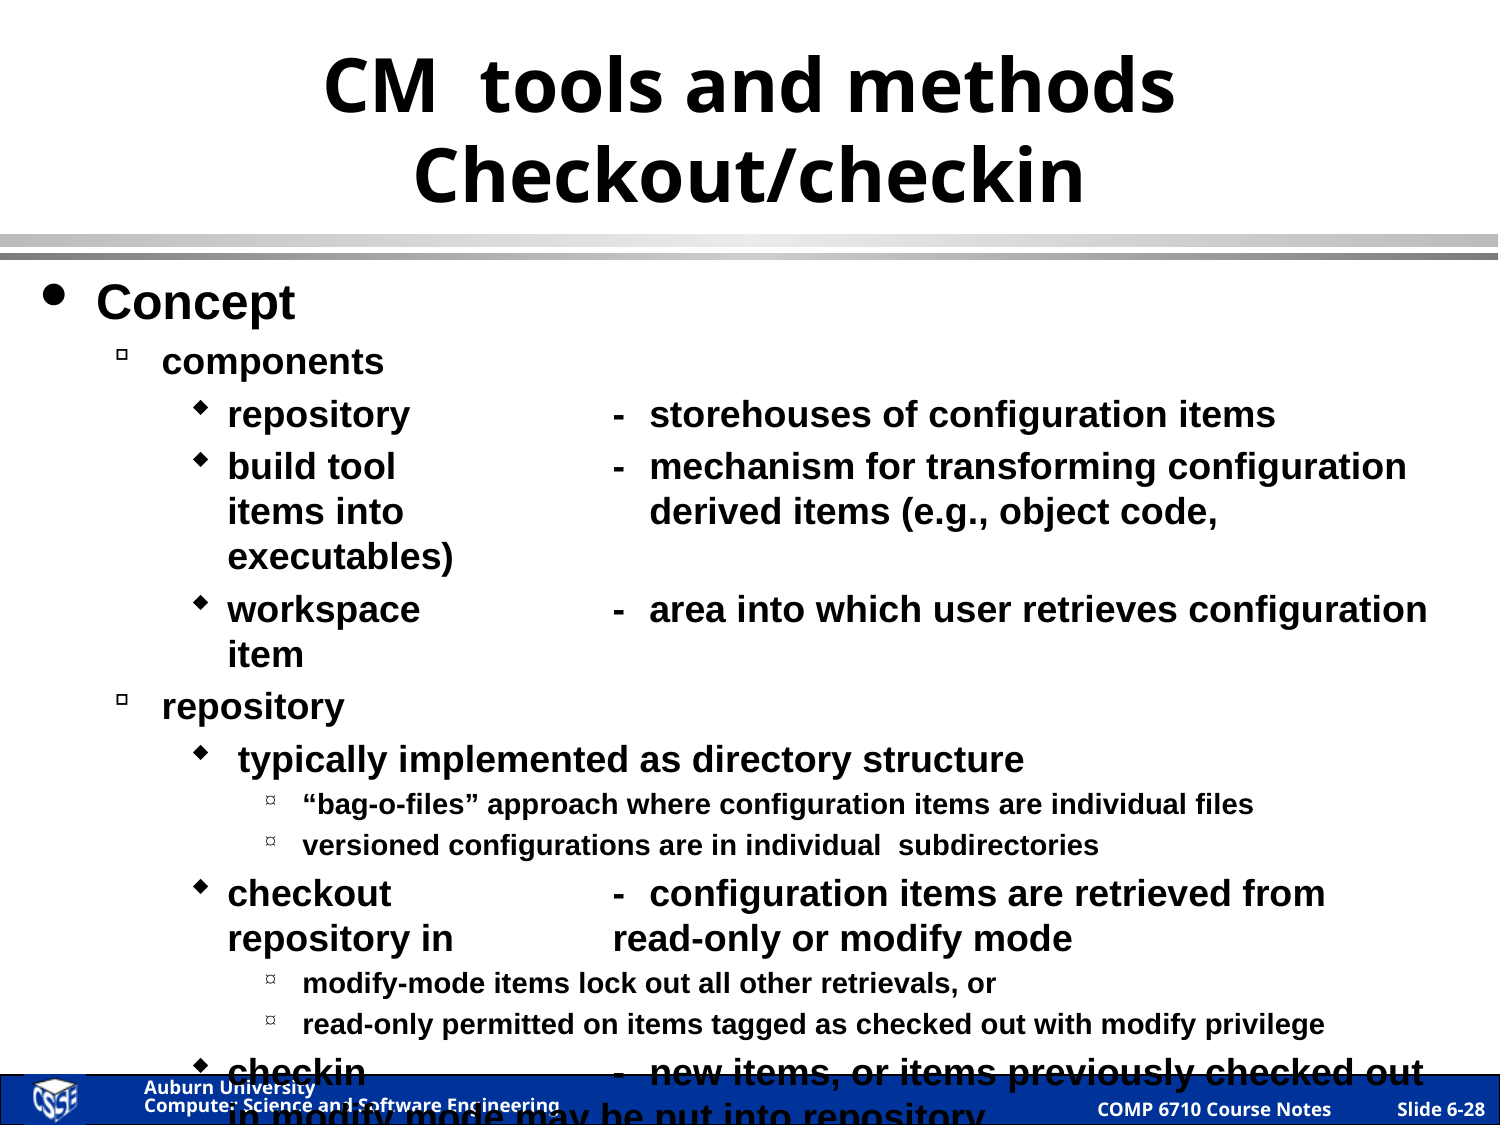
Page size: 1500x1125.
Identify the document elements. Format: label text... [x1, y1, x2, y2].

picture [24, 1076, 86, 1125]
title CM tools and methods Checkout/checkin [111, 36, 1388, 226]
list Concept components repository - storehouses of configuration items build tool - mechanism for transforming configuration items into derived items (e.g., object code, executables) workspace - area into which user retrieves configuration item repository typically implemented as directory structure “bag-o-files” approach where configuration items are individual files versioned configurations are in individual subdirectories checkout - configuration items are retrieved from repository in read-only or modify mode modify-mode items lock out all other retrievals, or read-only permitted on items tagged as checked out with modify privilege checkin - new items, or items previously checked out in modify mode may be put into repository [24, 261, 1451, 1076]
